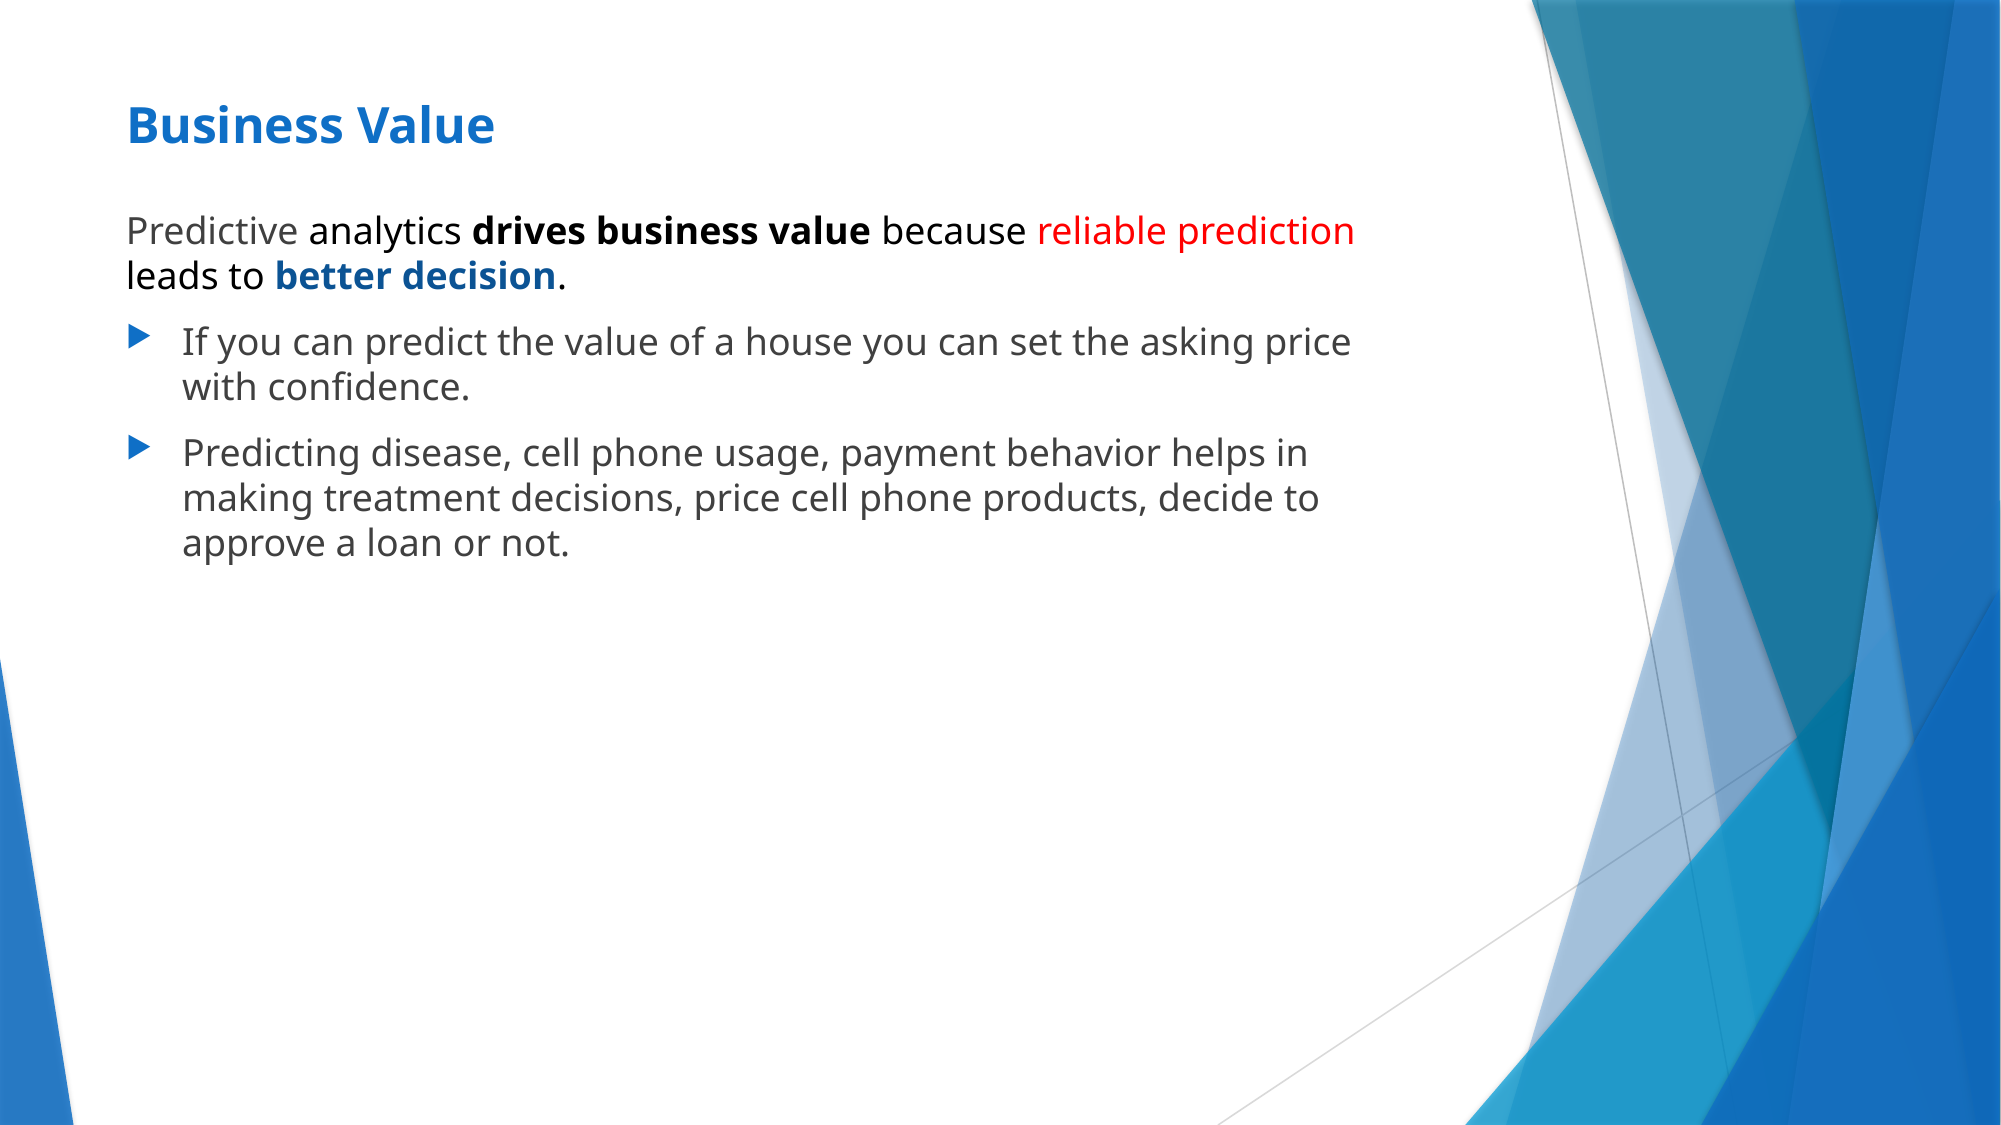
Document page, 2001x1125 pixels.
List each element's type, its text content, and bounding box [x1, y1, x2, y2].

text_box Predictive analytics drives business value because reliable prediction leads to better decision. If you can predict the value of a house you can set the asking price with confidence. Predicting disease, cell phone usage, payment behavior helps in making treatment decisions, price cell phone products, decide to approve a loan or not. [111, 199, 1450, 571]
text_box Business Value [111, 86, 1727, 220]
